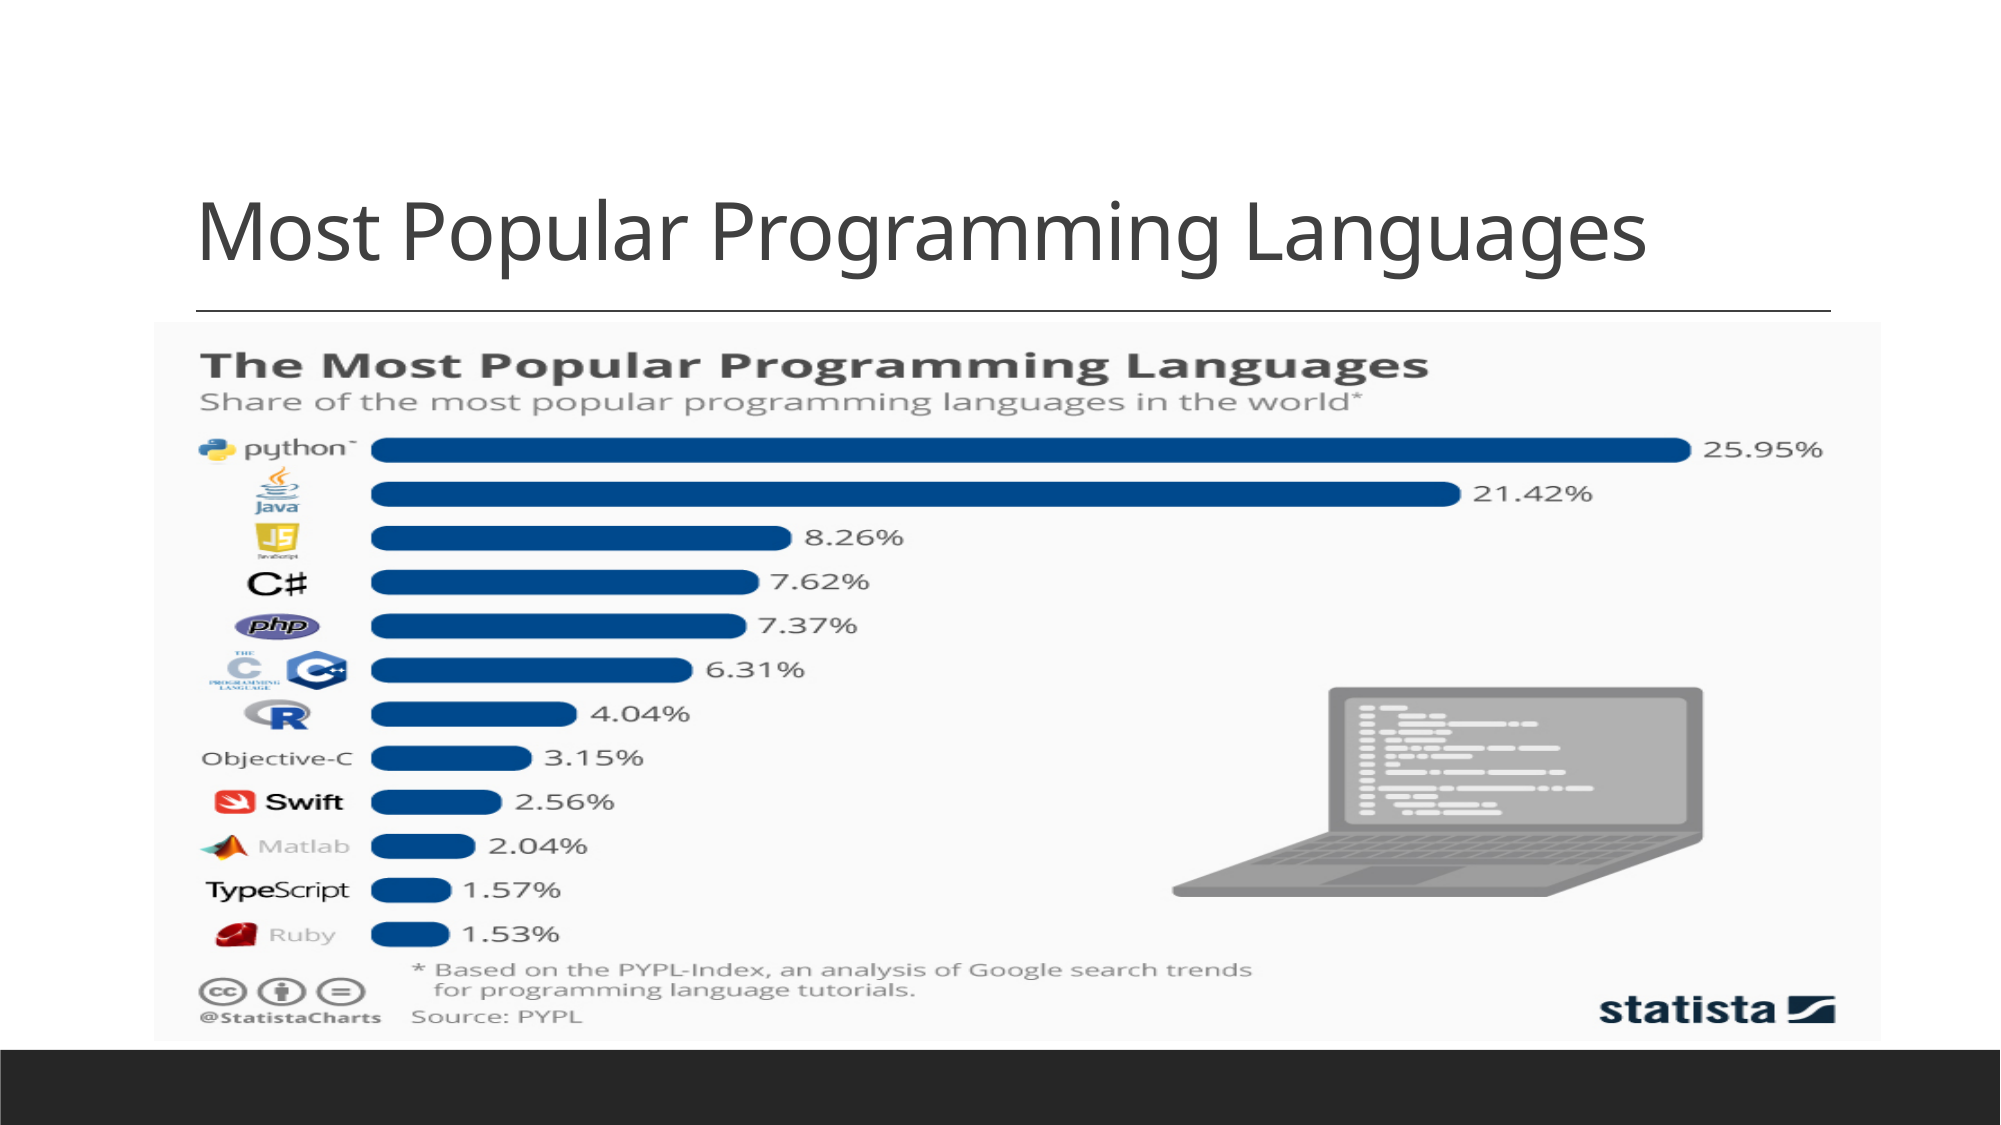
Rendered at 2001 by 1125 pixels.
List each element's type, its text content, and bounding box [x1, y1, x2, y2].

title Most Popular Programming Languages [180, 47, 1830, 285]
picture [154, 321, 1882, 1042]
